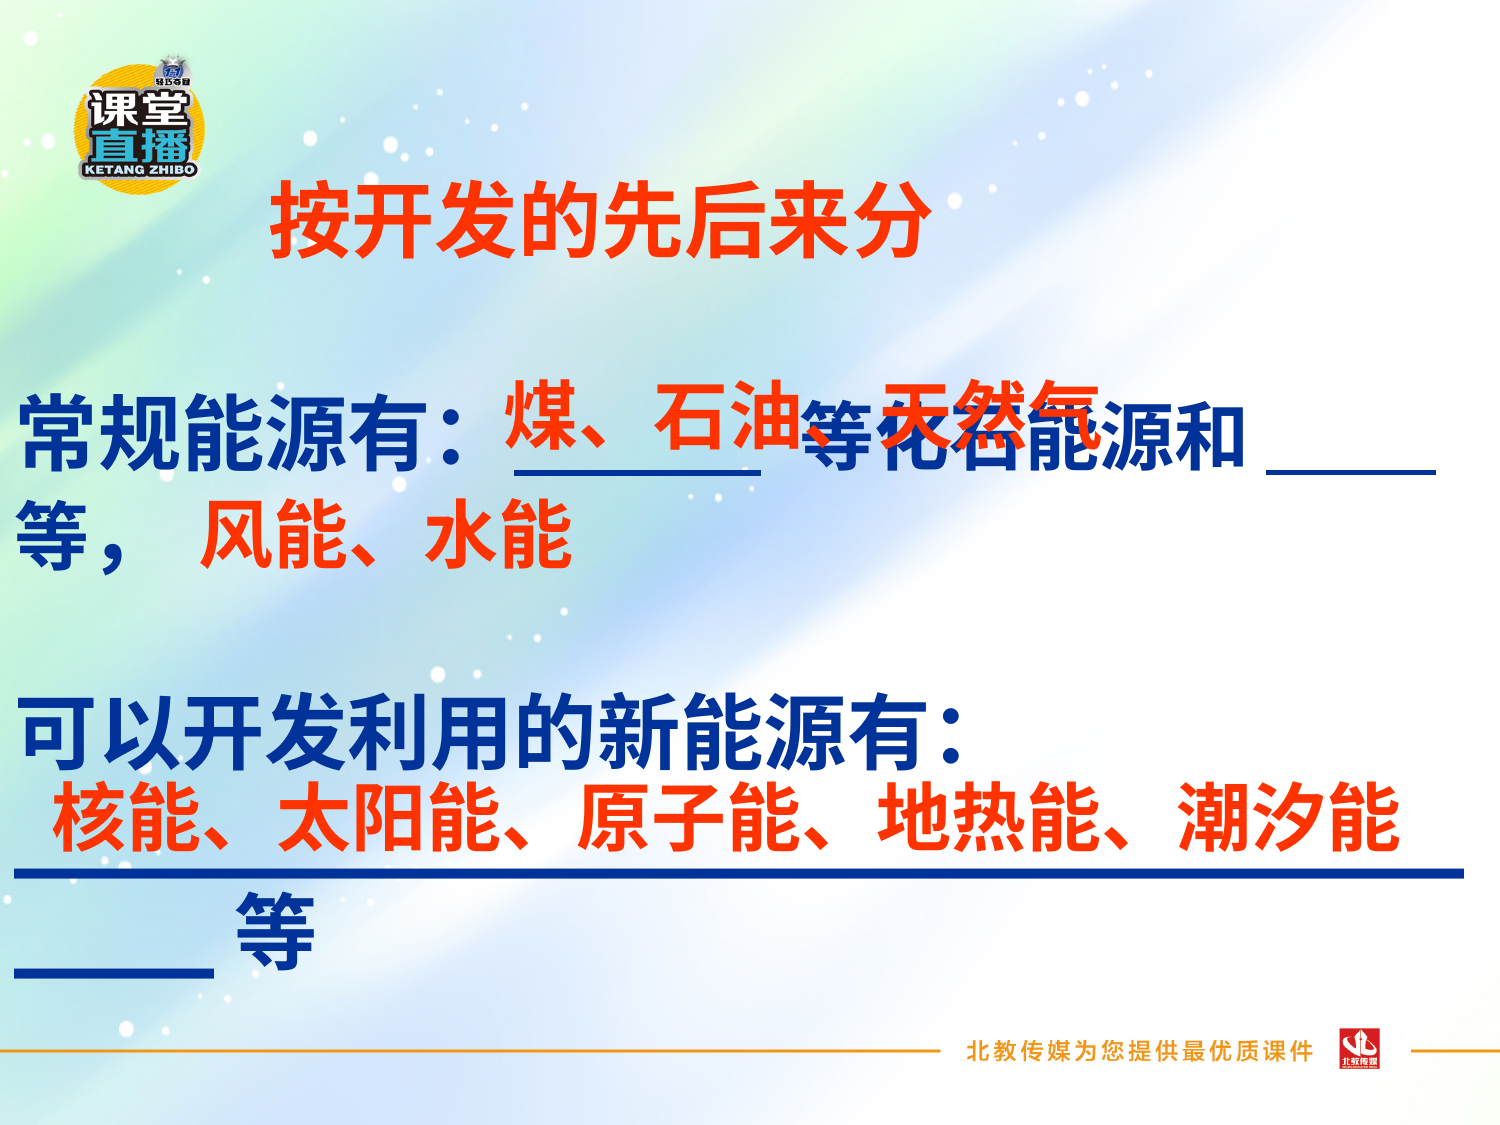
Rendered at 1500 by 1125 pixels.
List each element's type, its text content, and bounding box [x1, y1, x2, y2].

text_box 常规能源有： 等化石能源和 等， 可以开发利用的新能源有：_________________________________等 [0, 373, 1500, 988]
text_box 核能、太阳能、原子能、地热能、潮汐能 [1, 763, 1419, 868]
text_box 按开发的先后来分 [253, 160, 1164, 276]
text_box 煤、石油、天然气 [488, 361, 1118, 467]
picture [0, 0, 1500, 373]
picture [0, 988, 1500, 1125]
text_box 风能、水能 [183, 479, 589, 585]
